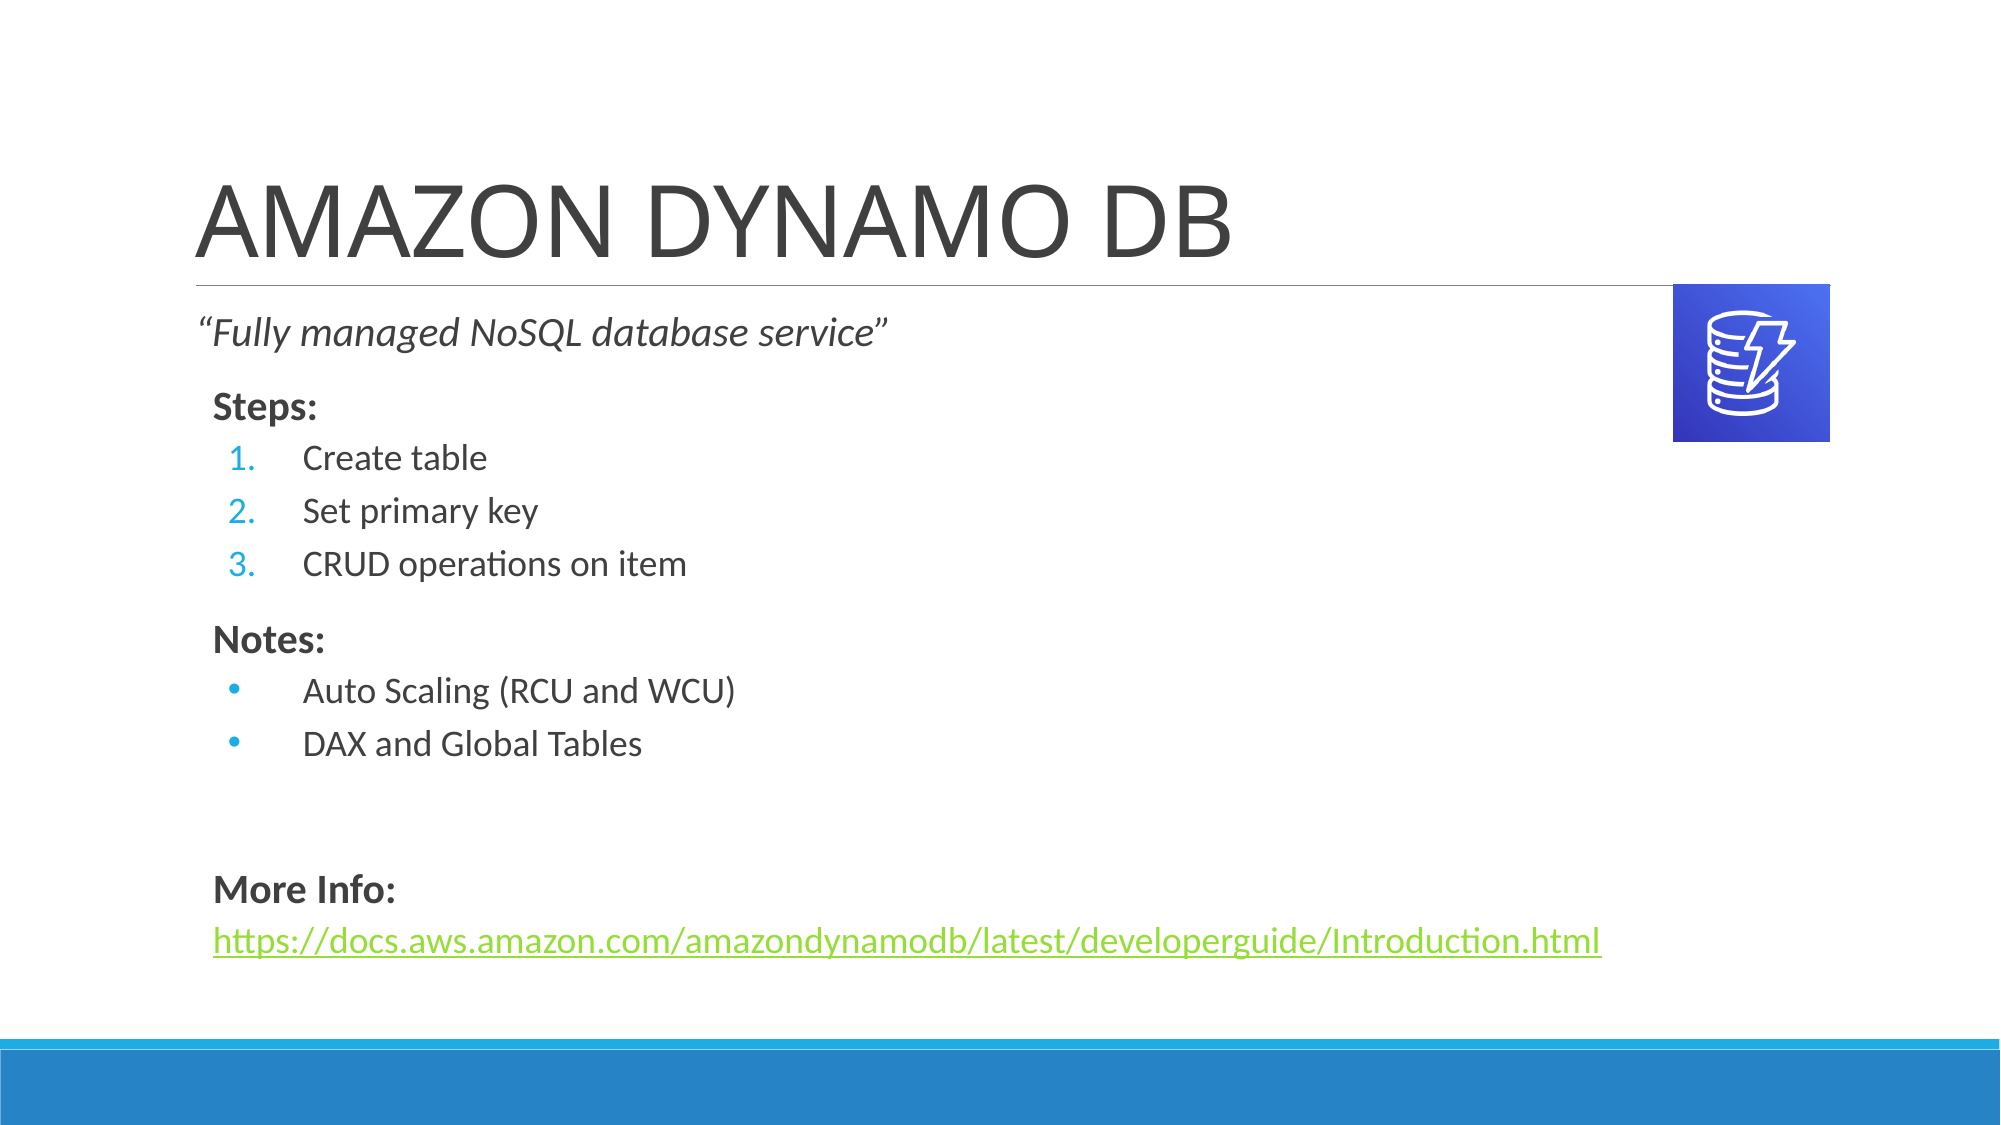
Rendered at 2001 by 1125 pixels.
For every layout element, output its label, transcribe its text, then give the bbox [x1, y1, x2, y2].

title AMAZON DYNAMO DB [180, 47, 1830, 285]
picture [1673, 284, 1831, 442]
list “Fully managed NoSQL database service” Steps: Create table Set primary key CRUD operations on item Notes: Auto Scaling (RCU and WCU) DAX and Global Tables More Info: https://docs.aws.amazon.com/amazondynamodb/latest/developerguide/Introduction.html [180, 302, 1830, 963]
